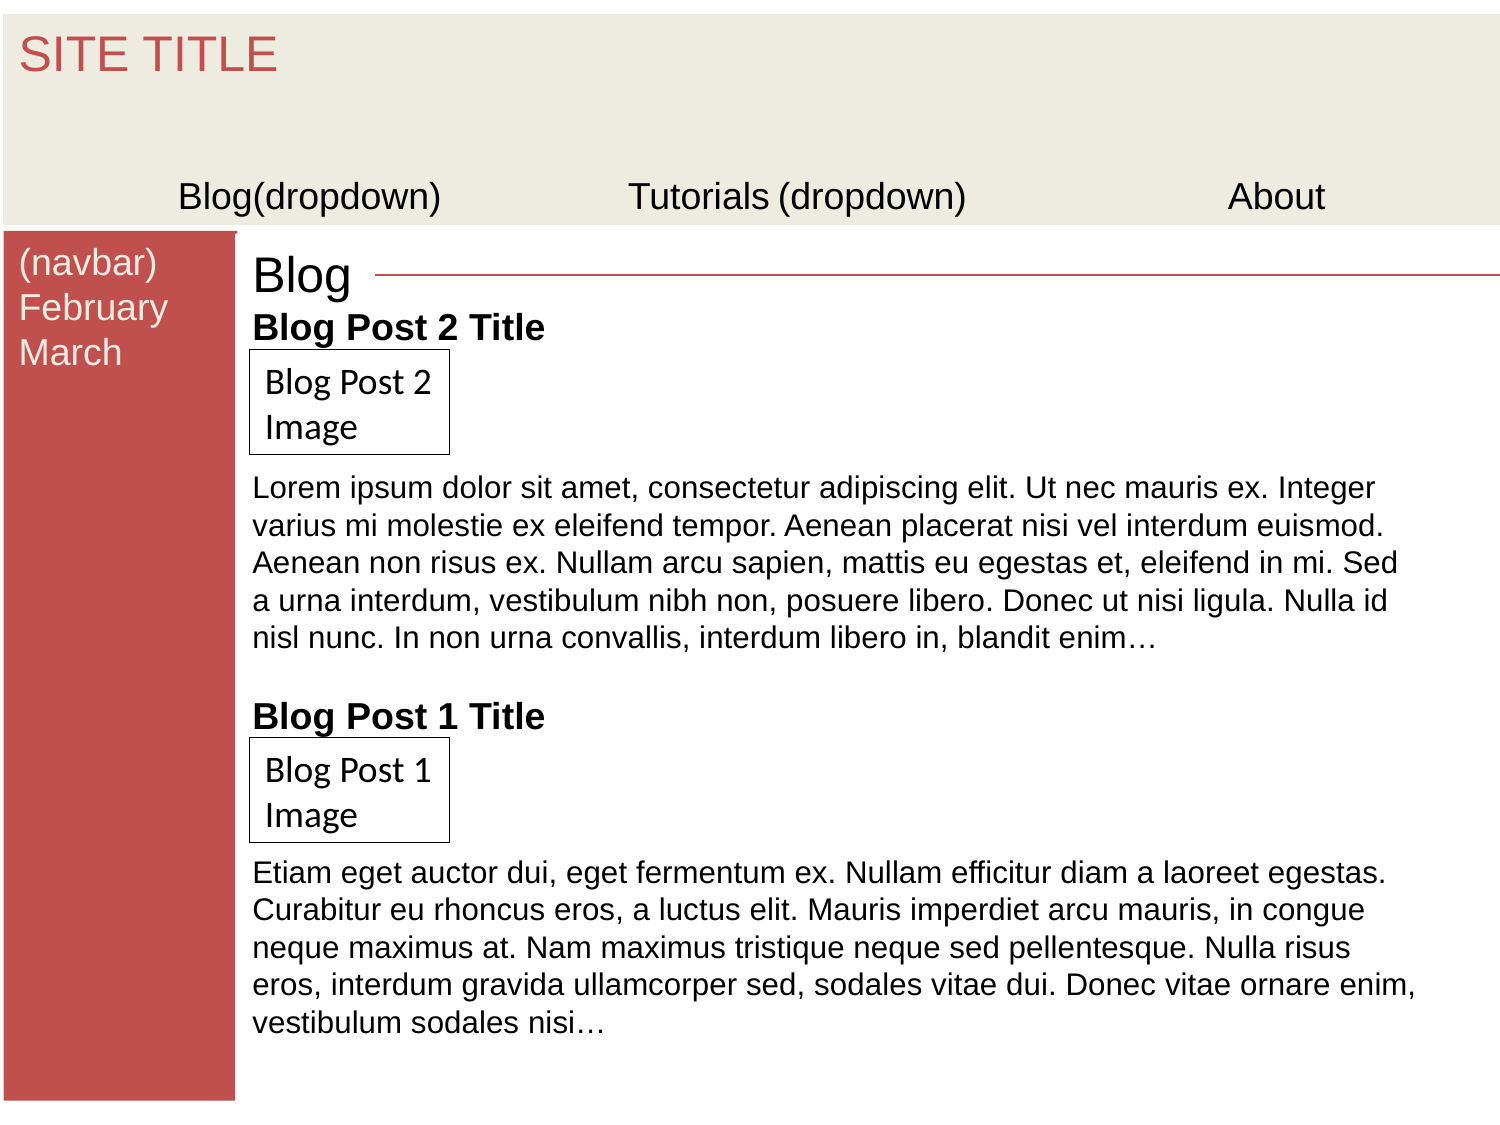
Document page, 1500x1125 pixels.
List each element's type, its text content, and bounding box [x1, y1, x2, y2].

text_box SITE TITLE Blog(dropdown) Tutorials (dropdown) About [3, 14, 1500, 225]
text_box Blog Post 2 Image [249, 349, 450, 455]
text_box (navbar) February March [3, 230, 238, 1101]
text_box Blog Blog Post 2 Title Lorem ipsum dolor sit amet, consectetur adipiscing elit. Ut nec mauris ex. Integer varius mi molestie ex eleifend tempor. Aenean placerat nisi vel interdum euismod. Aenean non risus ex. Nullam arcu sapien, mattis eu egestas et, eleifend in mi. Sed a urna interdum, vestibulum nibh non, posuere libero. Donec ut nisi ligula. Nulla id nisl nunc. In non urna convallis, interdum libero in, blandit enim… Blog Post 1 Title Etiam eget auctor dui, eget fermentum ex. Nullam efficitur diam a laoreet egestas. Curabitur eu rhoncus eros, a luctus elit. Mauris imperdiet arcu mauris, in congue neque maximus at. Nam maximus tristique neque sed pellentesque. Nulla risus eros, interdum gravida ullamcorper sed, sodales vitae dui. Donec vitae ornare enim, vestibulum sodales nisi… [235, 233, 1439, 1116]
text_box Blog Post 1 Image [249, 737, 450, 843]
